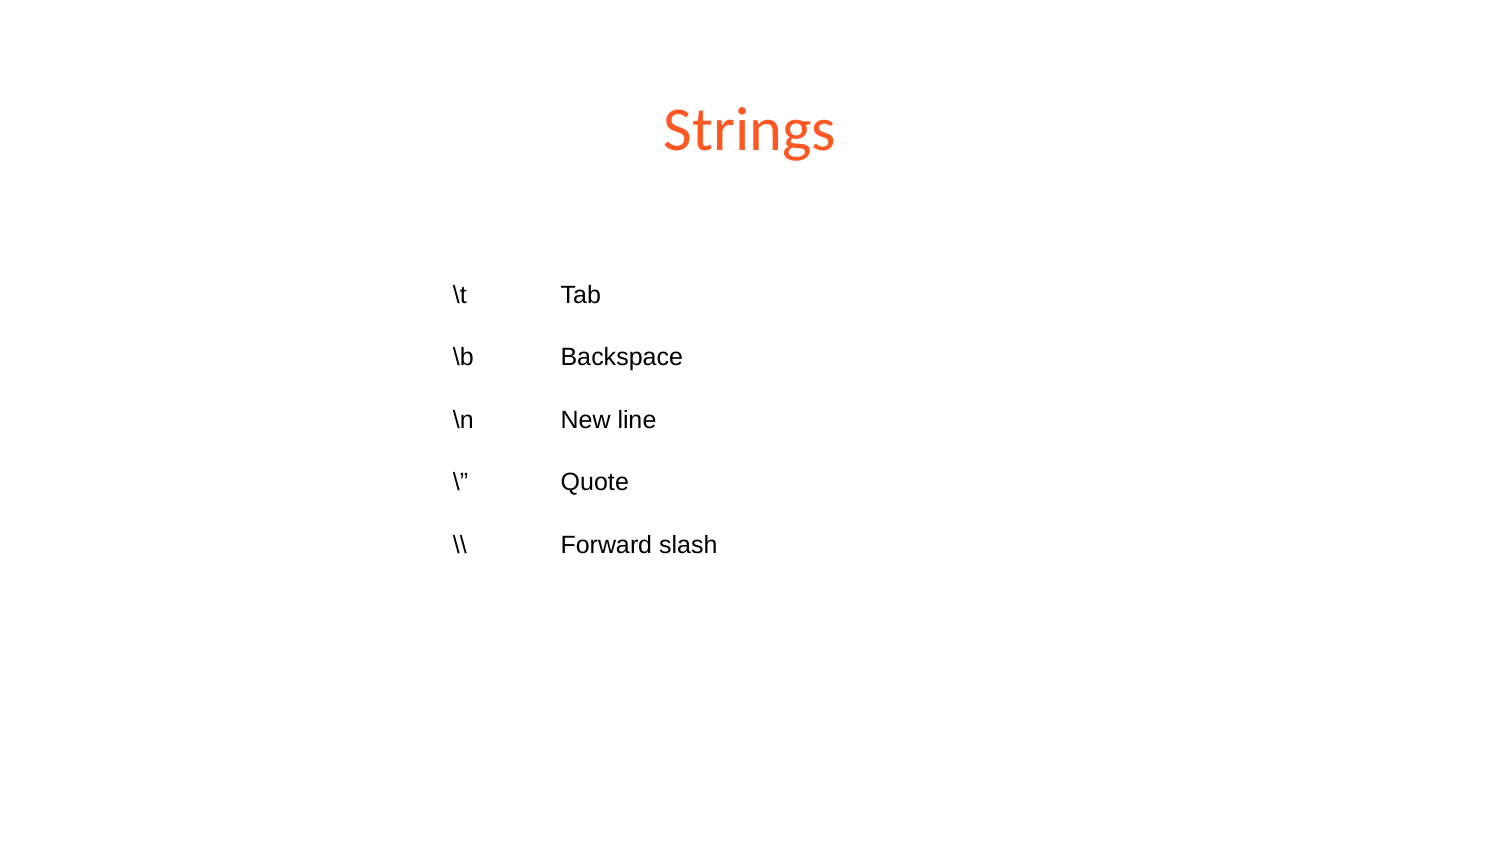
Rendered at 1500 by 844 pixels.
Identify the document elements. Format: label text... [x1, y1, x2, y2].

table_cell \” [438, 453, 546, 516]
table_cell New line [546, 391, 1062, 453]
table_cell \n [438, 391, 546, 453]
title Strings [51, 72, 1449, 167]
table_cell \b [438, 328, 546, 391]
table_cell Forward slash [546, 516, 1062, 578]
table_header Tab [546, 266, 1062, 328]
table_cell Backspace [546, 328, 1062, 391]
table_cell \\ [438, 516, 546, 578]
table_cell Quote [546, 453, 1062, 516]
table_header \t [438, 266, 546, 328]
